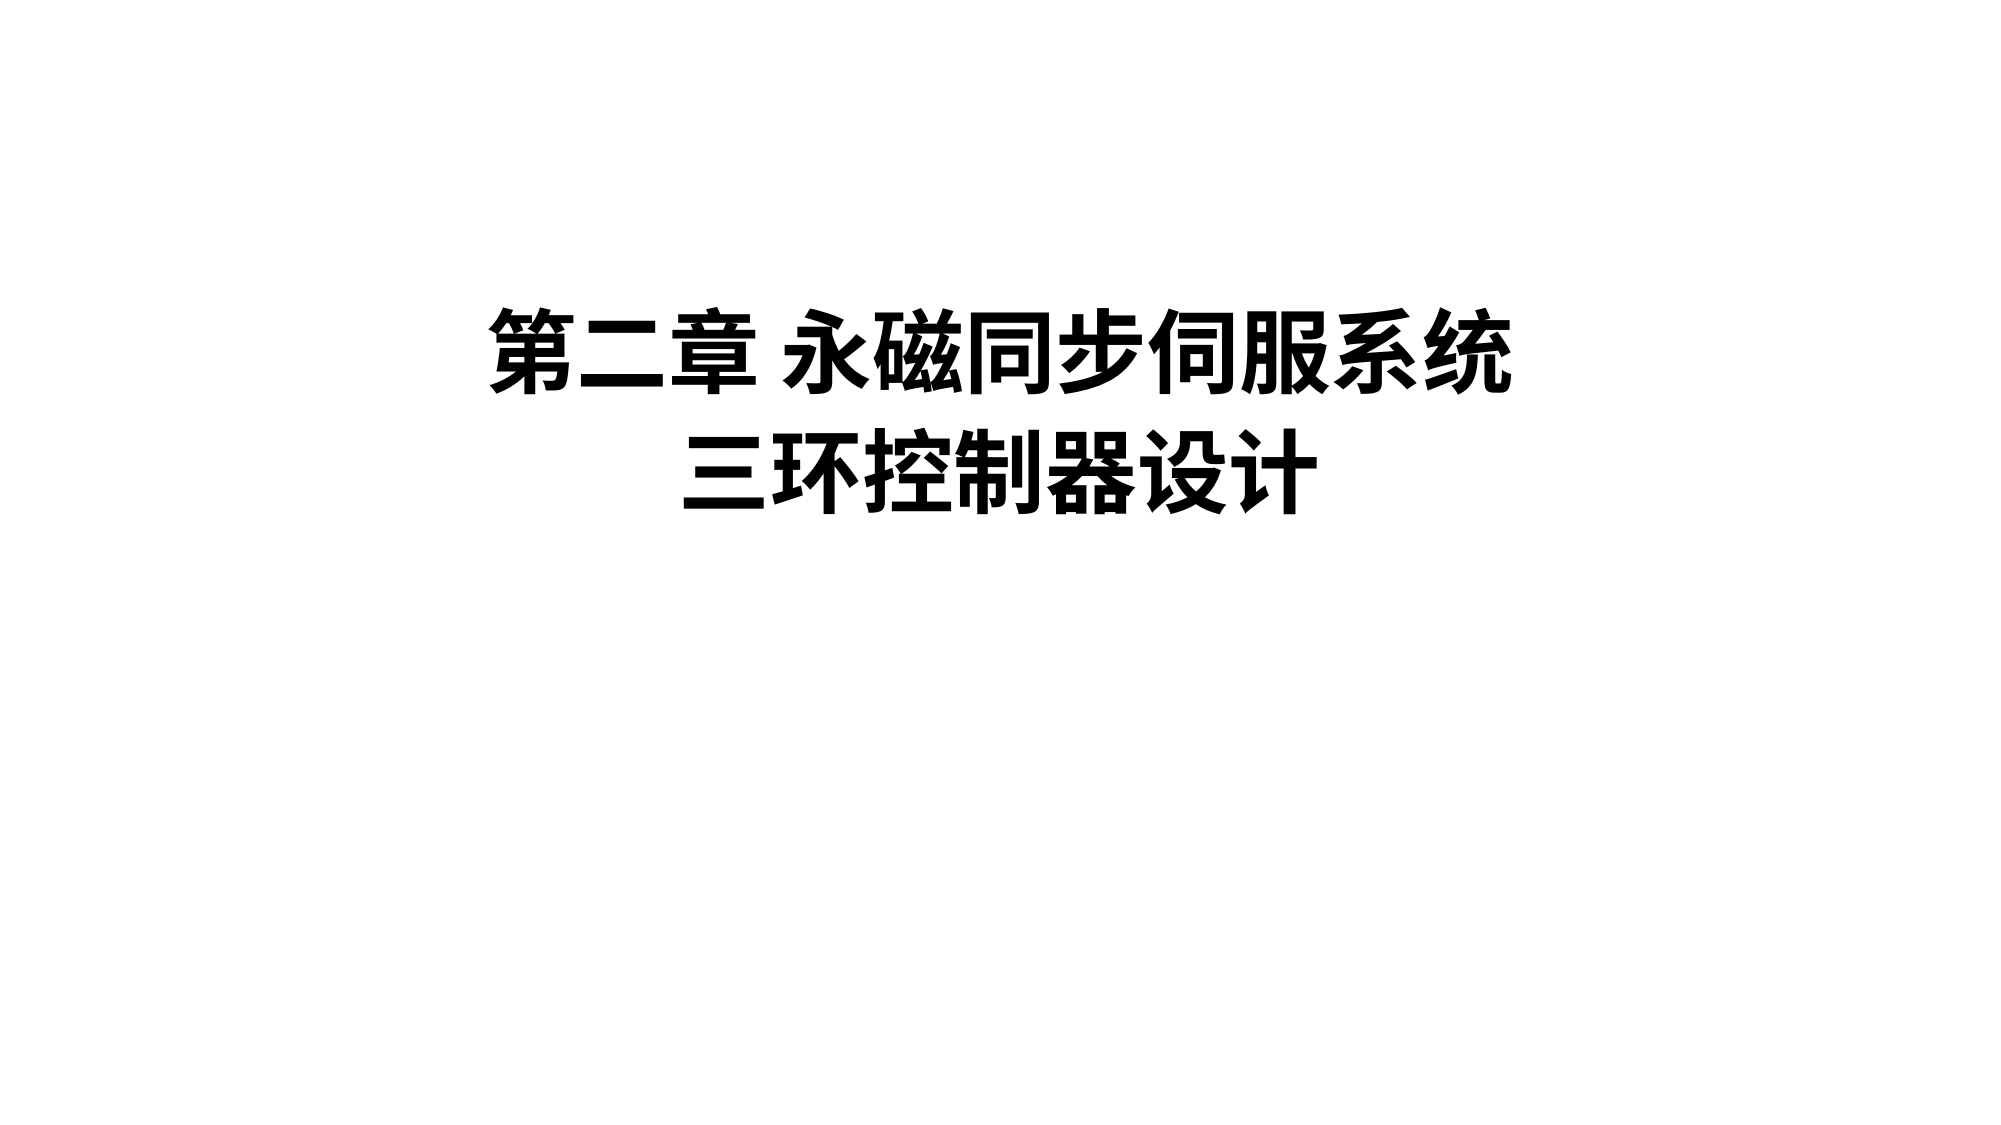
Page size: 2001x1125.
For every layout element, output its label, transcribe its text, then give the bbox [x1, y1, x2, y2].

list 第二章 永磁同步伺服系统 三环控制器设计 [137, 299, 1863, 909]
